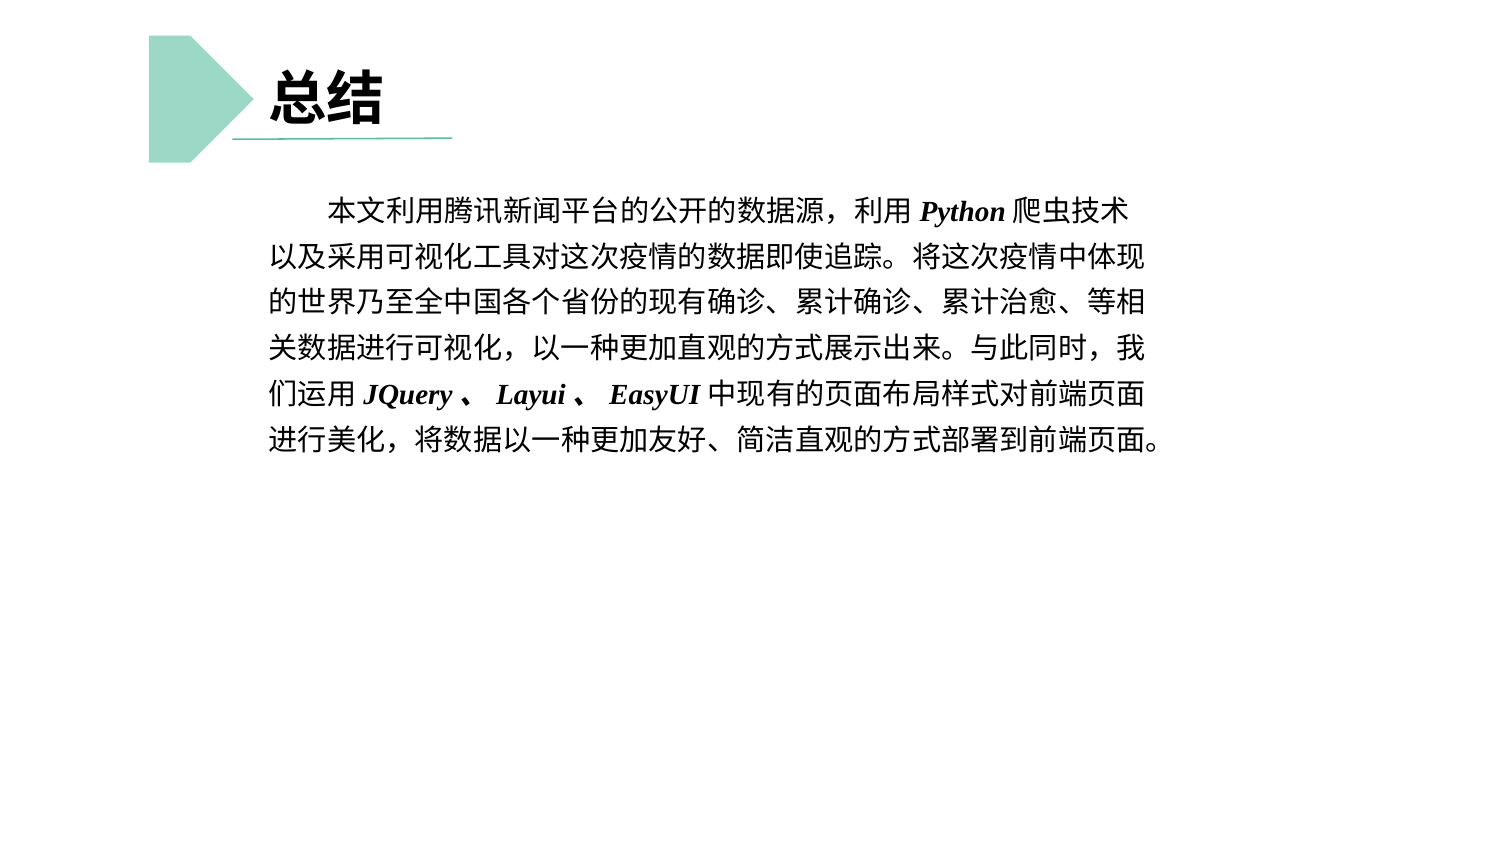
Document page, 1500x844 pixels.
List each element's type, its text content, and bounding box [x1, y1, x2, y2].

text_box 本文利用腾讯新闻平台的公开的数据源，利用Python爬虫技术以及采用可视化工具对这次疫情的数据即使追踪。将这次疫情中体现的世界乃至全中国各个省份的现有确诊、累计确诊、累计治愈、等相关数据进行可视化，以一种更加直观的方式展示出来。与此同时，我们运用JQuery、Layui、EasyUI中现有的页面布局样式对前端页面进行美化，将数据以一种更加友好、简洁直观的方式部署到前端页面。 [253, 173, 1162, 464]
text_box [136, 35, 651, 163]
